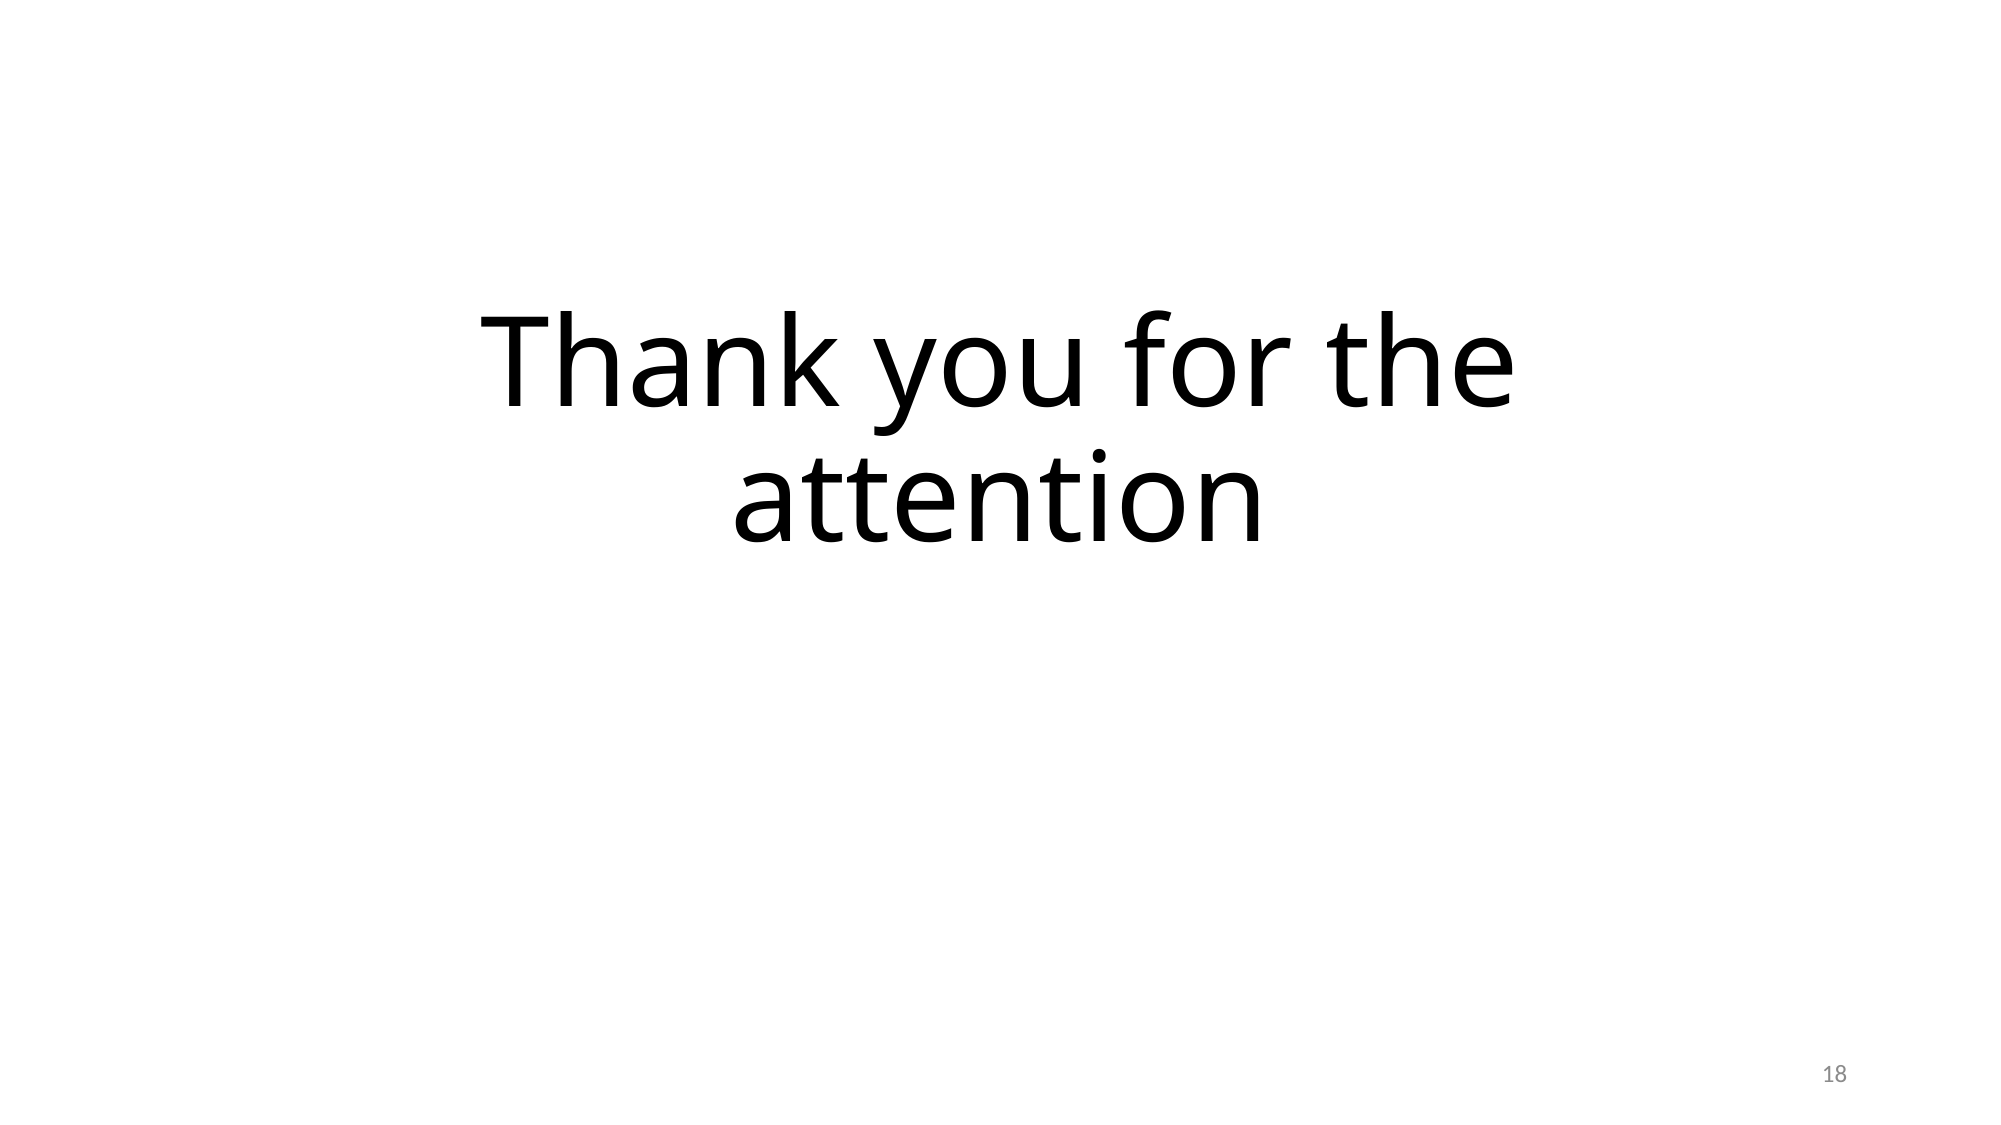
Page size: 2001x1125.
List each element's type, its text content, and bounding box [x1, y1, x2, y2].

title Thank you for the attention [249, 184, 1750, 576]
slide_number 18 [1412, 1042, 1863, 1103]
